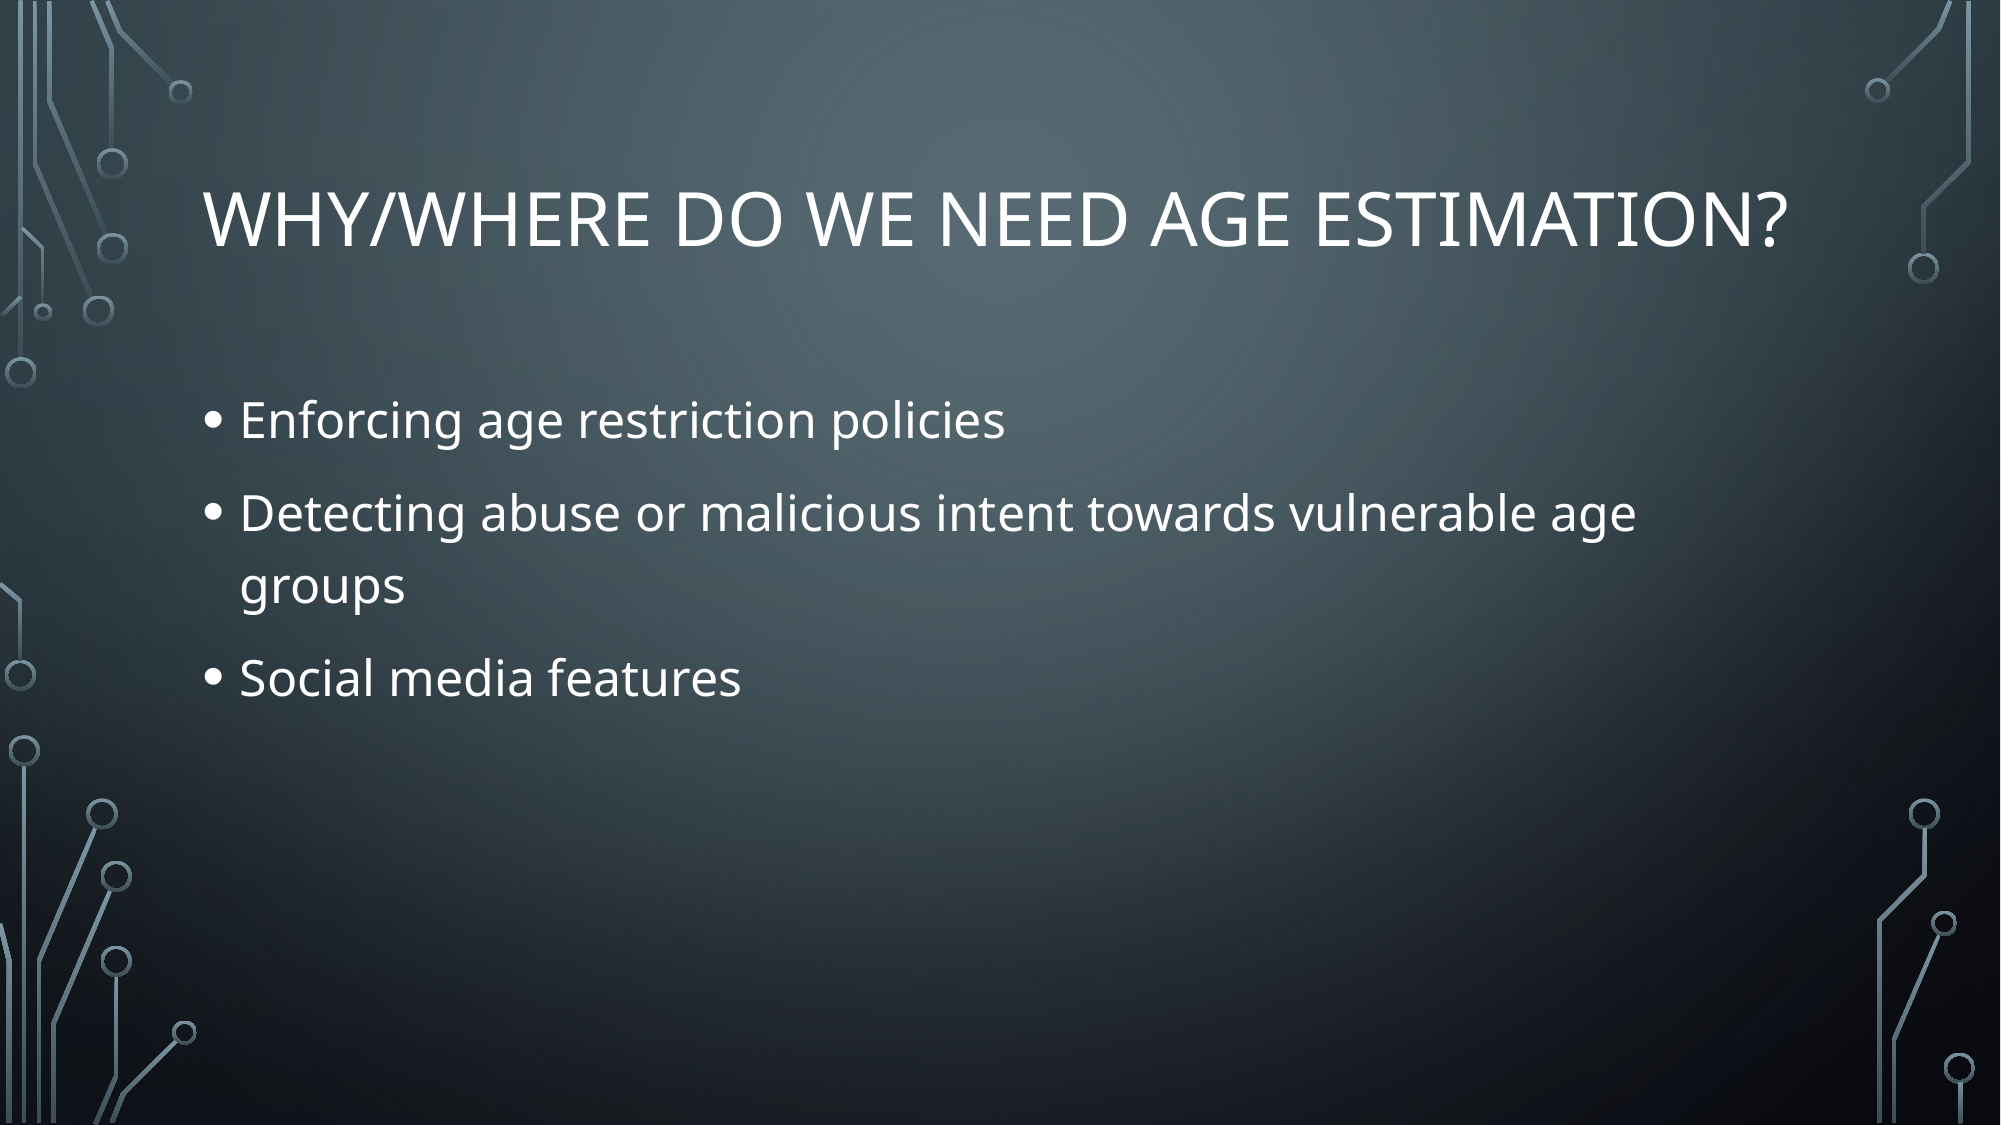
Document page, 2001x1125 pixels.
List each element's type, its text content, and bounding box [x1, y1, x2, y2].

list Enforcing age restriction policies Detecting abuse or malicious intent towards vulnerable age groups Social media features [187, 369, 1813, 950]
title why/where do we need age estimation? [187, 101, 1813, 344]
